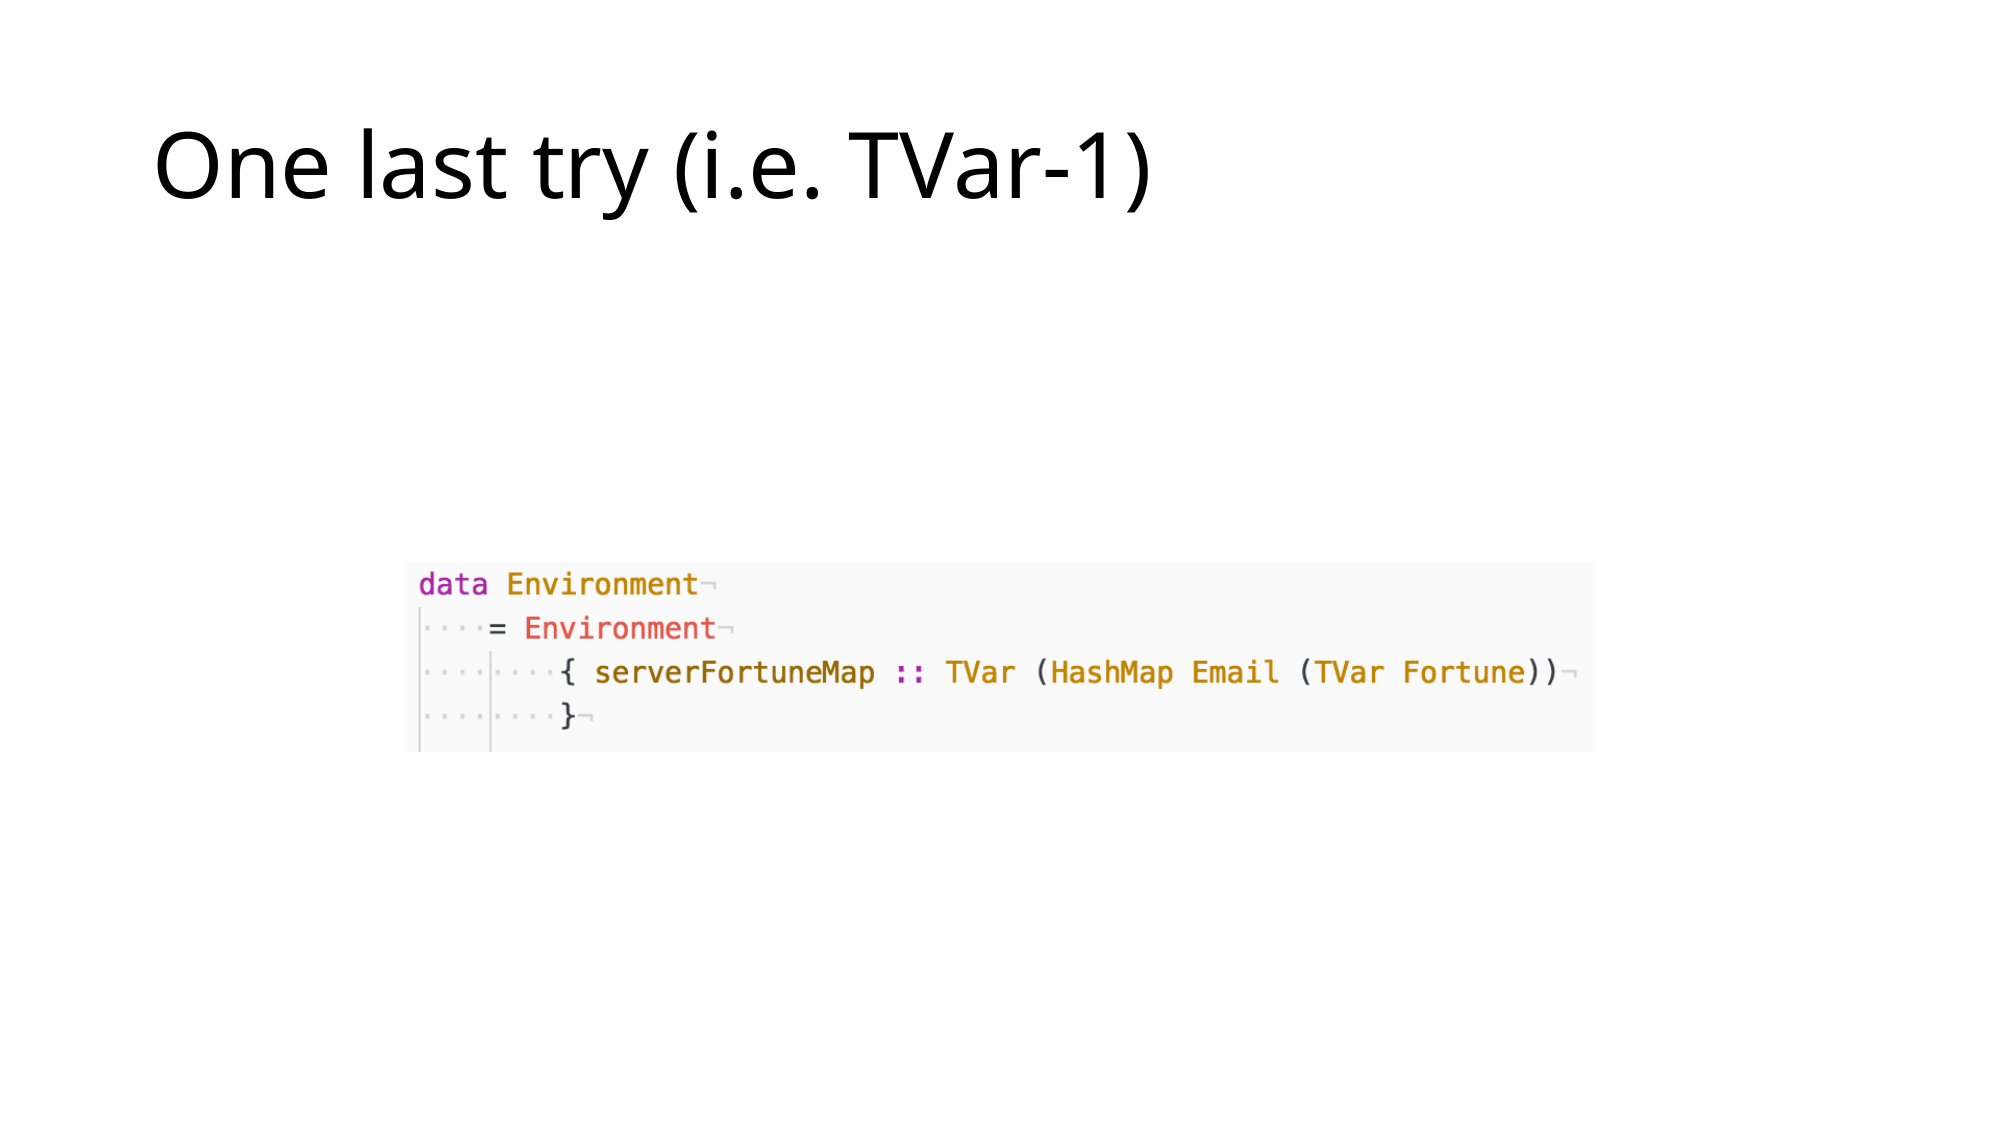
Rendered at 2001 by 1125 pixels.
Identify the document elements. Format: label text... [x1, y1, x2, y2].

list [404, 561, 1596, 752]
title One last try (i.e. TVar-1) [137, 59, 1863, 278]
